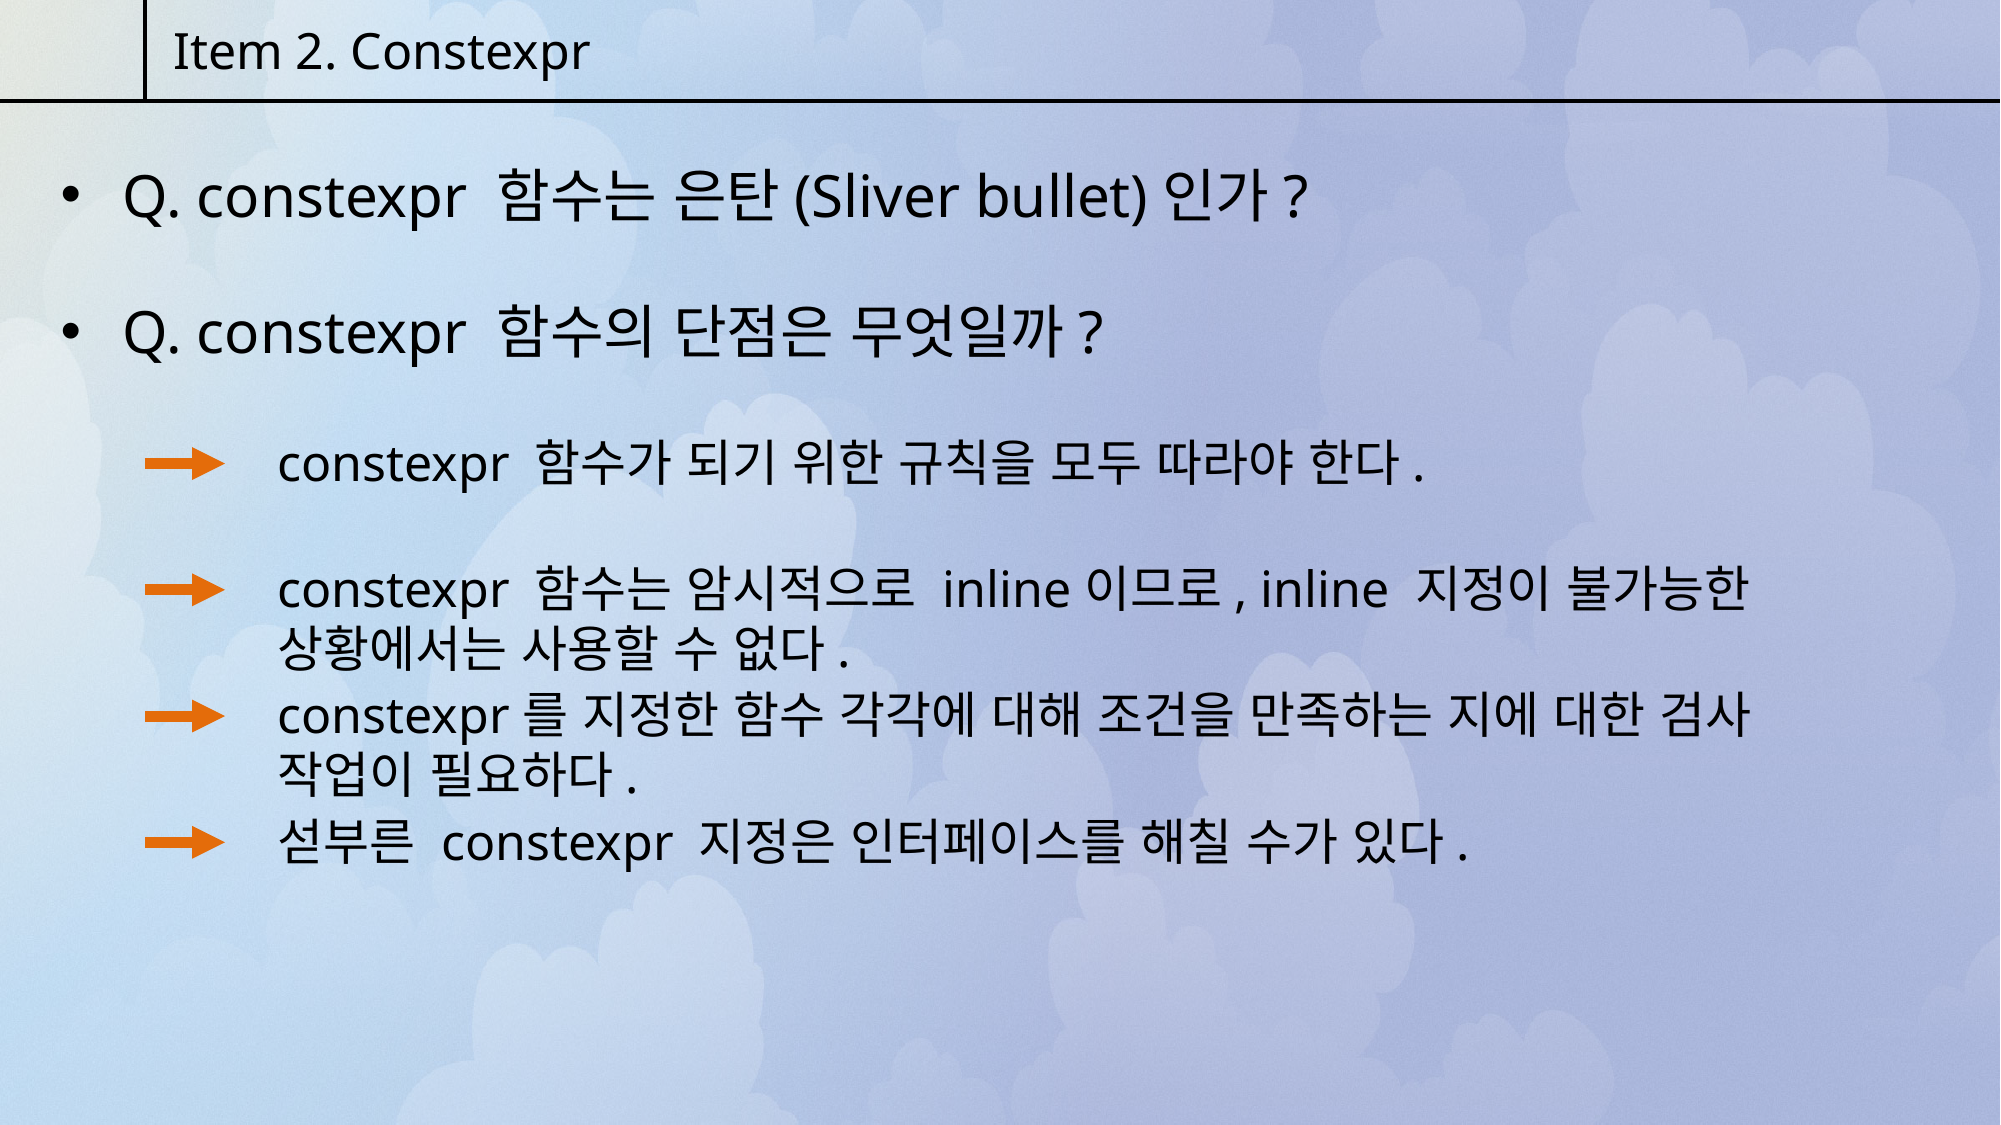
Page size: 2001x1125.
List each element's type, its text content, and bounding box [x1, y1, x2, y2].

text_box 섣부른 constexpr 지정은 인터페이스를 해칠 수가 있다. [262, 802, 1914, 878]
text_box constexpr를 지정한 함수 각각에 대해 조건을 만족하는 지에 대한 검사 작업이 필요하다. [262, 676, 1914, 802]
text_box Q. constexpr 함수는 은탄(Sliver bullet)인가? [45, 151, 1784, 237]
text_box Item 2. Constexpr [149, 12, 2000, 88]
text_box constexpr 함수는 암시적으로 inline이므로, inline 지정이 불가능한 상황에서는 사용할 수 없다. [262, 550, 1914, 676]
text_box constexpr 함수가 되기 위한 규칙을 모두 따라야 한다. [262, 424, 1914, 499]
text_box Q. constexpr 함수의 단점은 무엇일까? [45, 287, 1839, 373]
